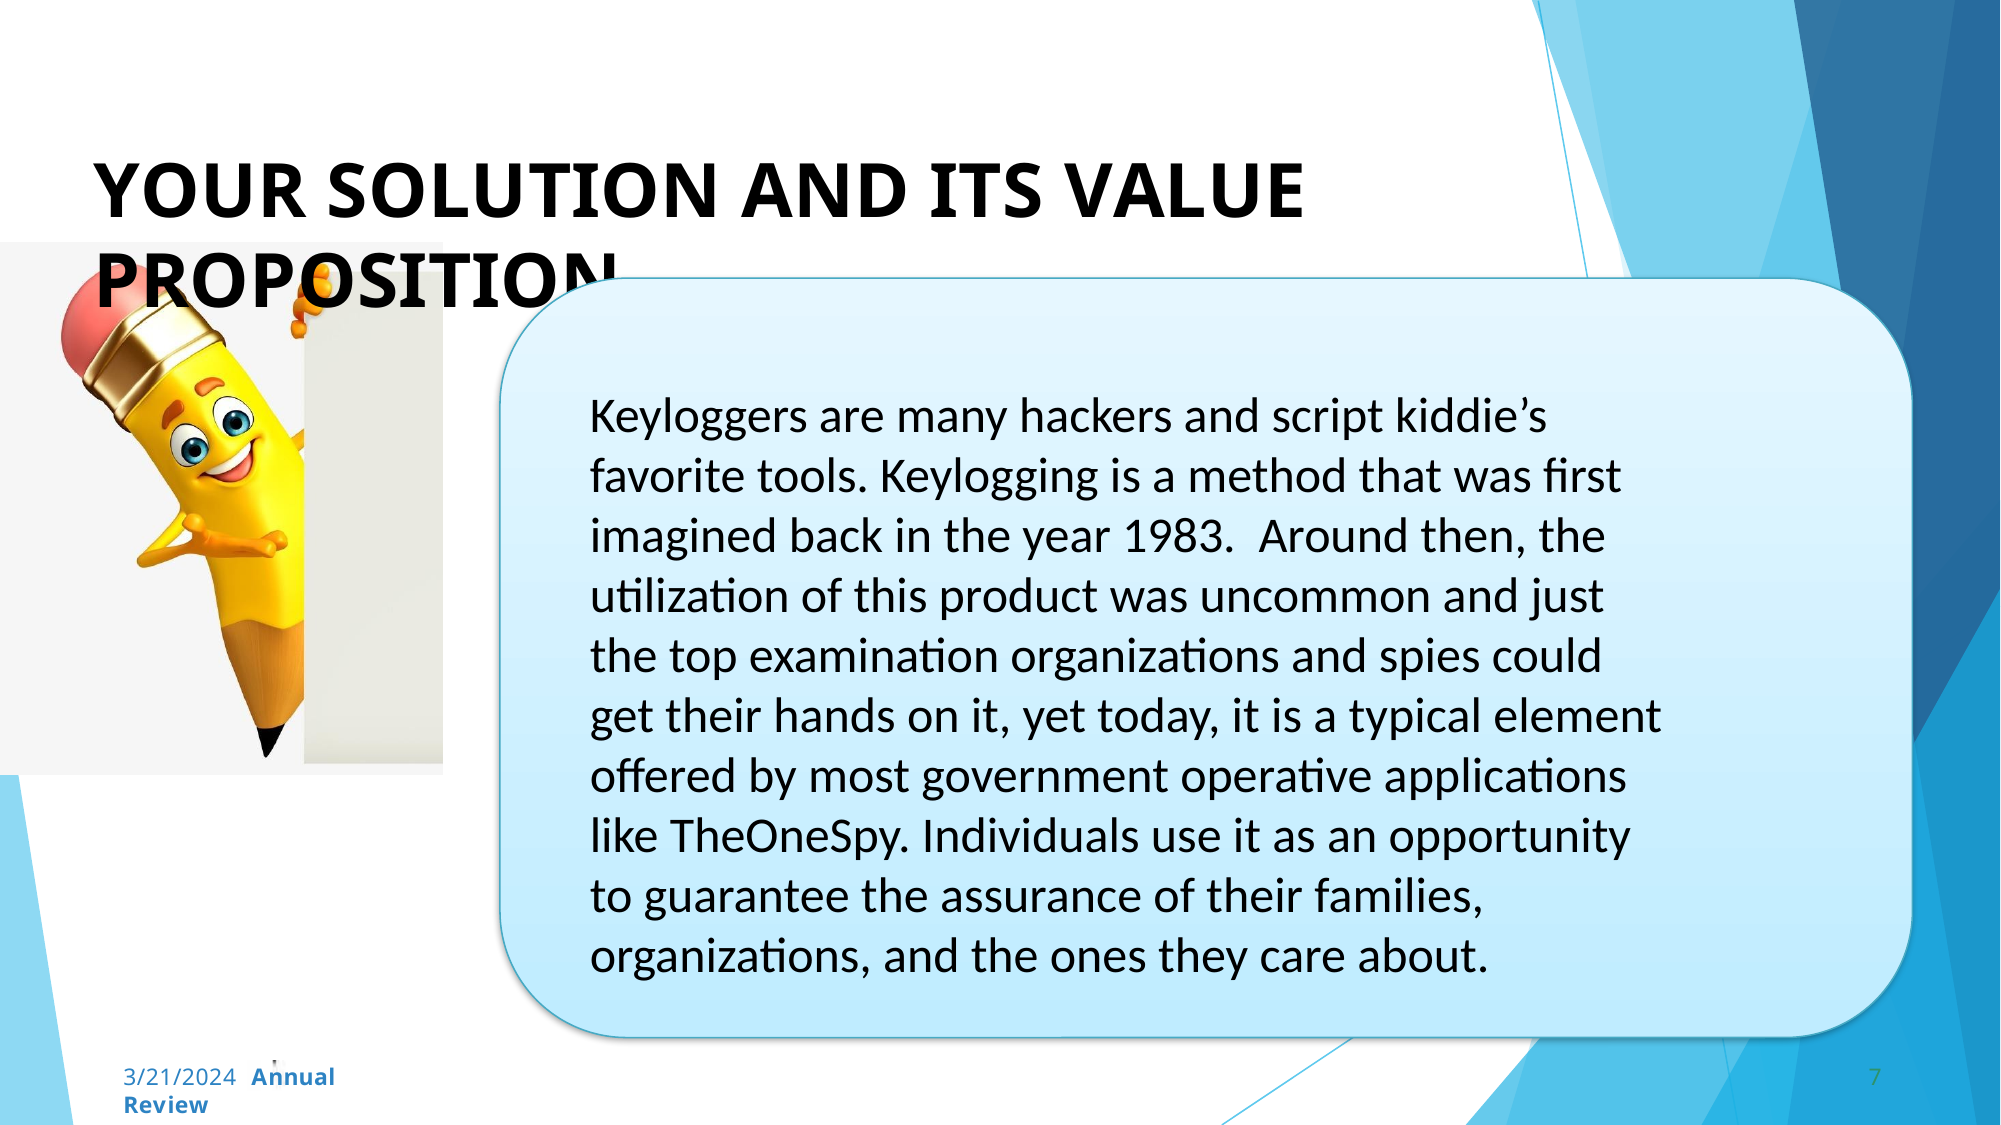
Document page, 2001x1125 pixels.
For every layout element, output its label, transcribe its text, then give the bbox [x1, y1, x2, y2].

text_box 3/21/2024 Annual Review [121, 1103, 417, 1118]
text_box Keyloggers are many hackers and script kiddie’s favorite tools. Keylogging is a method that was first imagined back in the year 1983. Around then, the utilization of this product was uncommon and just the top examination organizations and spies could get their hands on it, yet today, it is a typical element offered by most government operative applications like TheOneSpy. Individuals use it as an opportunity to guarantee the assurance of their families, organizations, and the ones they care about. [574, 374, 1694, 1050]
title YOUR SOLUTION AND ITS VALUE PROPOSITION [91, 140, 1694, 331]
slide_number 7 [1862, 1061, 1888, 1125]
text_box [499, 277, 1914, 1039]
picture [110, 1060, 463, 1094]
picture [0, 241, 443, 776]
